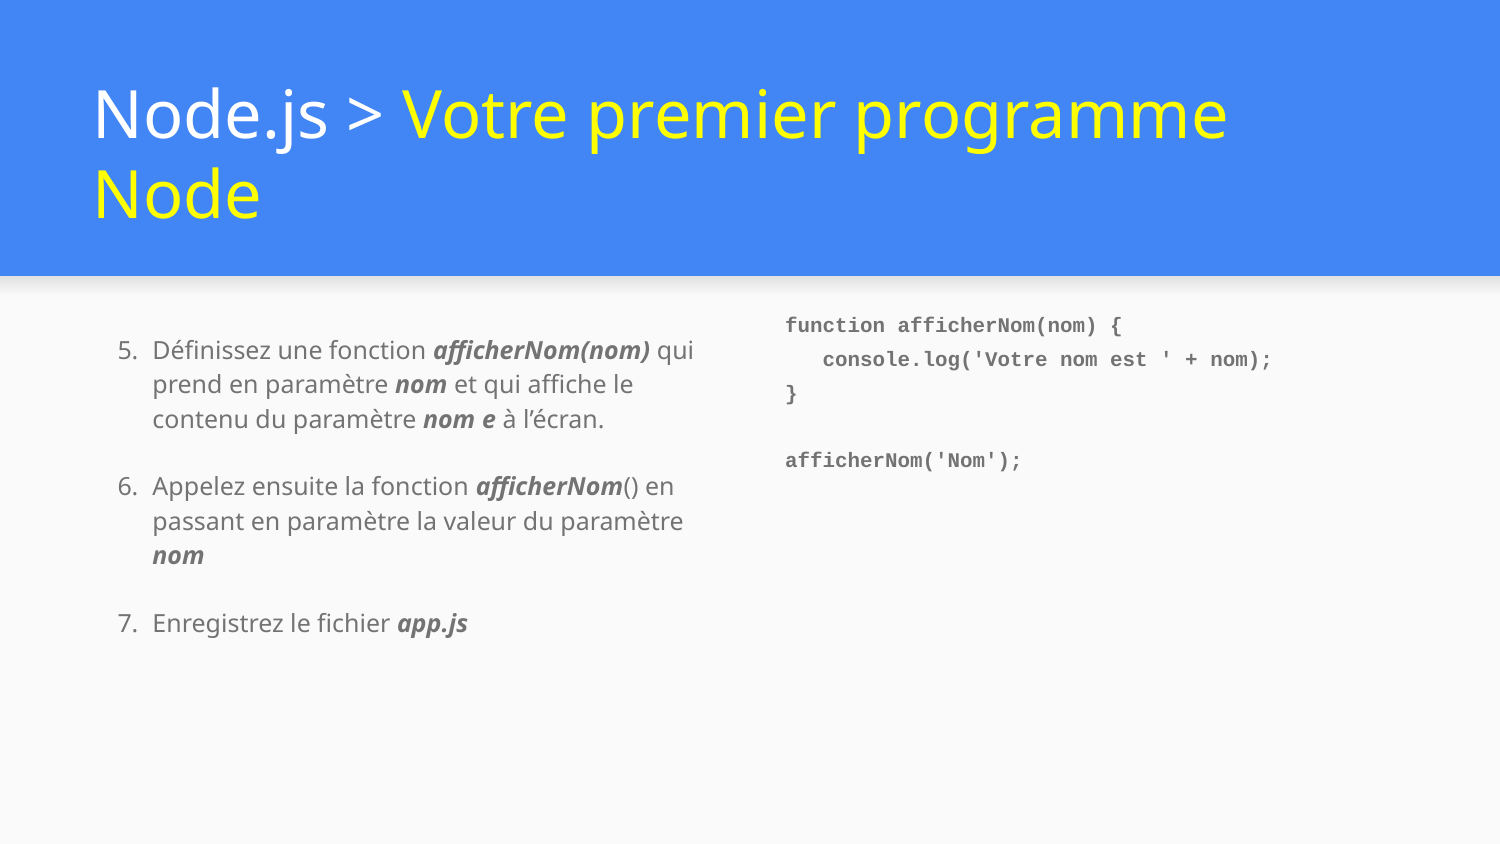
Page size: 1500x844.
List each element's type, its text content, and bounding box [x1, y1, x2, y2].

title Node.js > Votre premier programme Node [77, 121, 1427, 248]
list Définissez une fonction afficherNom(nom) qui prend en paramètre nom et qui affiche le contenu du paramètre nom e à l’écran. Appelez ensuite la fonction afficherNom() en passant en paramètre la valeur du paramètre nom Enregistrez le fichier app.js [77, 314, 734, 831]
list function afficherNom(nom) { console.log('Votre nom est ' + nom); } afficherNom('Nom'); [770, 288, 1427, 844]
